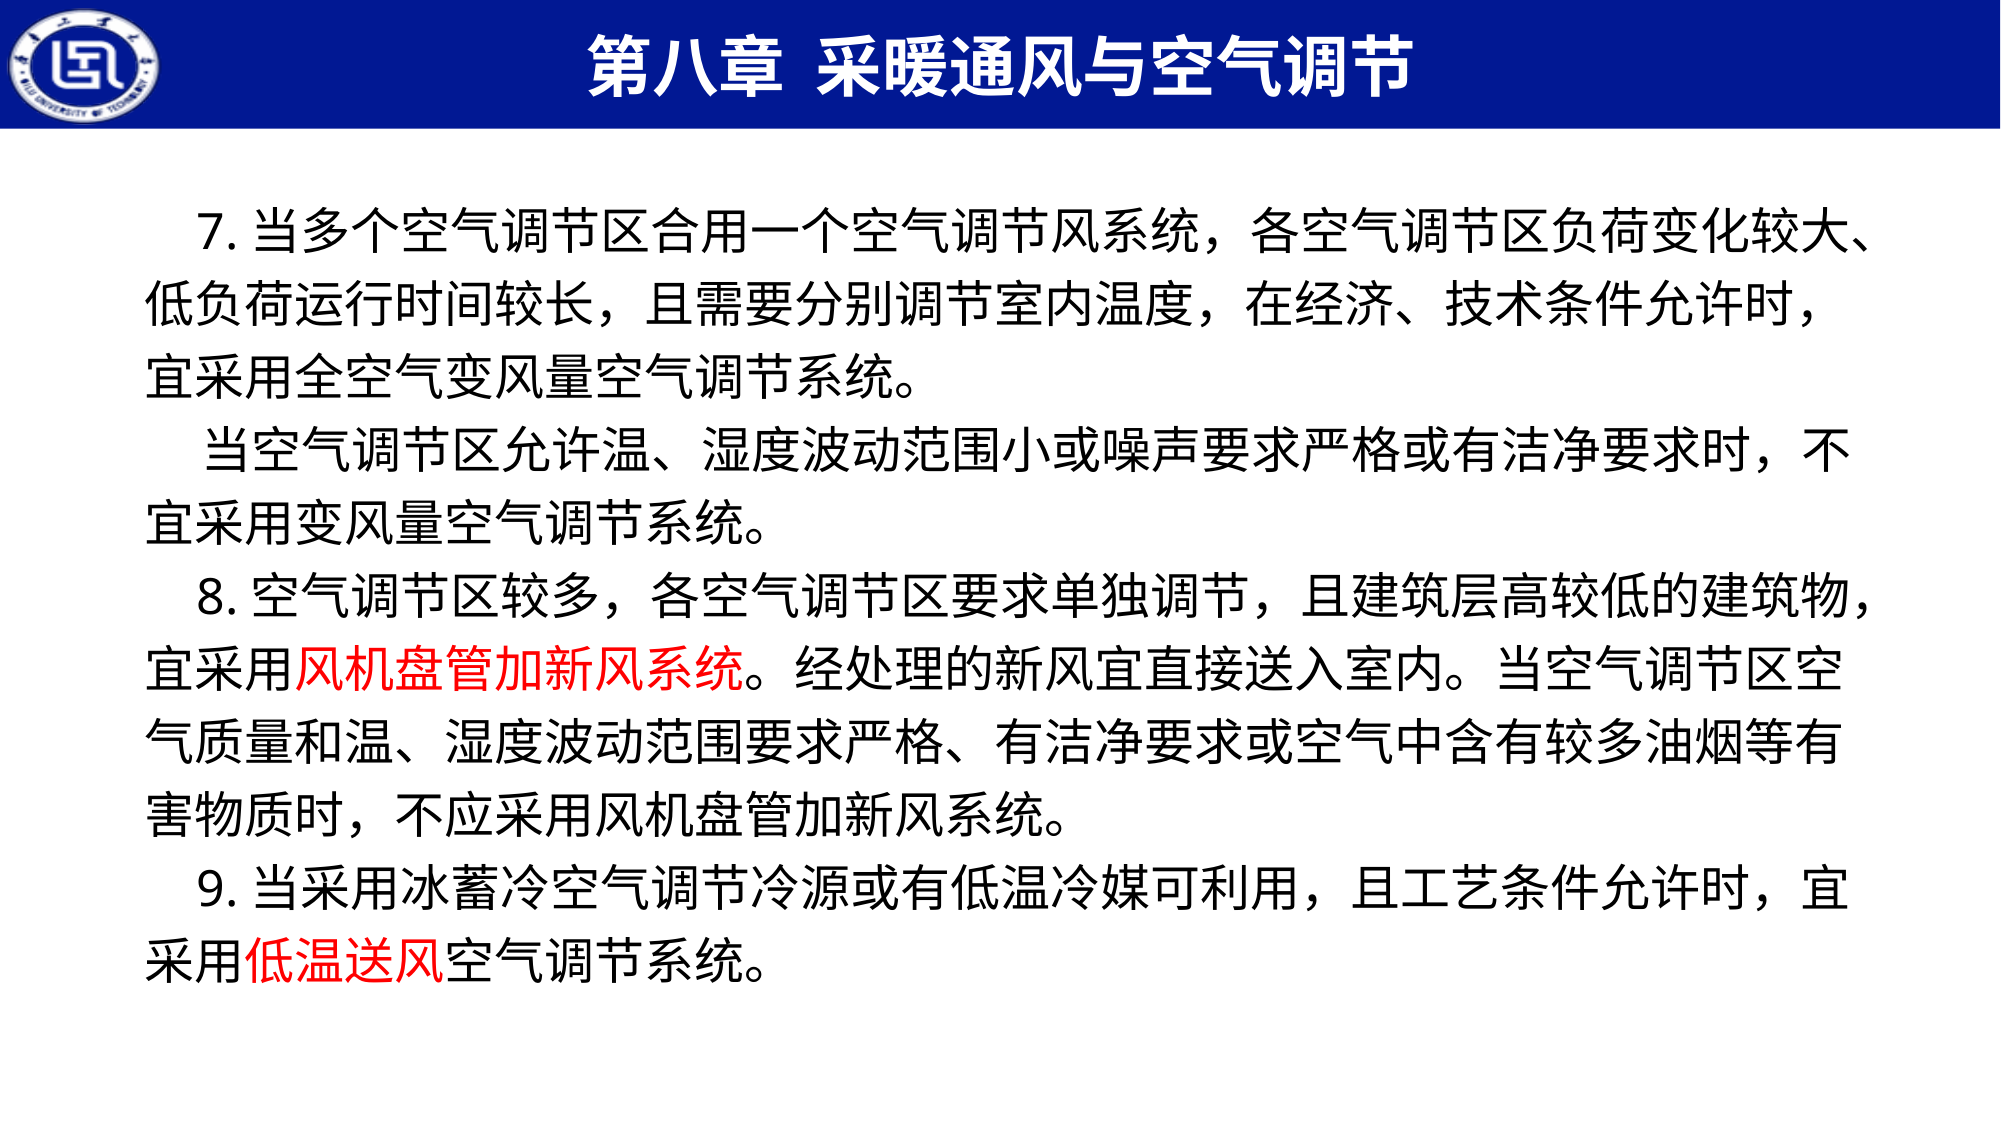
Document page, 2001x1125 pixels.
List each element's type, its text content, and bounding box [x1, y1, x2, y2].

text_box 7.当多个空气调节区合用一个空气调节风系统，各空气调节区负荷变化较大、低负荷运行时间较长，且需要分别调节室内温度，在经济、技术条件允许时，宜采用全空气变风量空气调节系统。 当空气调节区允许温、湿度波动范围小或噪声要求严格或有洁净要求时，不宜采用变风量空气调节系统。 8.空气调节区较多，各空气调节区要求单独调节，且建筑层高较低的建筑物，宜采用风机盘管加新风系统。经处理的新风宜直接送入室内。当空气调节区空气质量和温、湿度波动范围要求严格、有洁净要求或空气中含有较多油烟等有害物质时，不应采用风机盘管加新风系统。 9.当采用冰蓄冷空气调节冷源或有低温冷媒可利用，且工艺条件允许时，宜采用低温送风空气调节系统。 [129, 179, 1884, 1004]
picture [2, 7, 164, 126]
